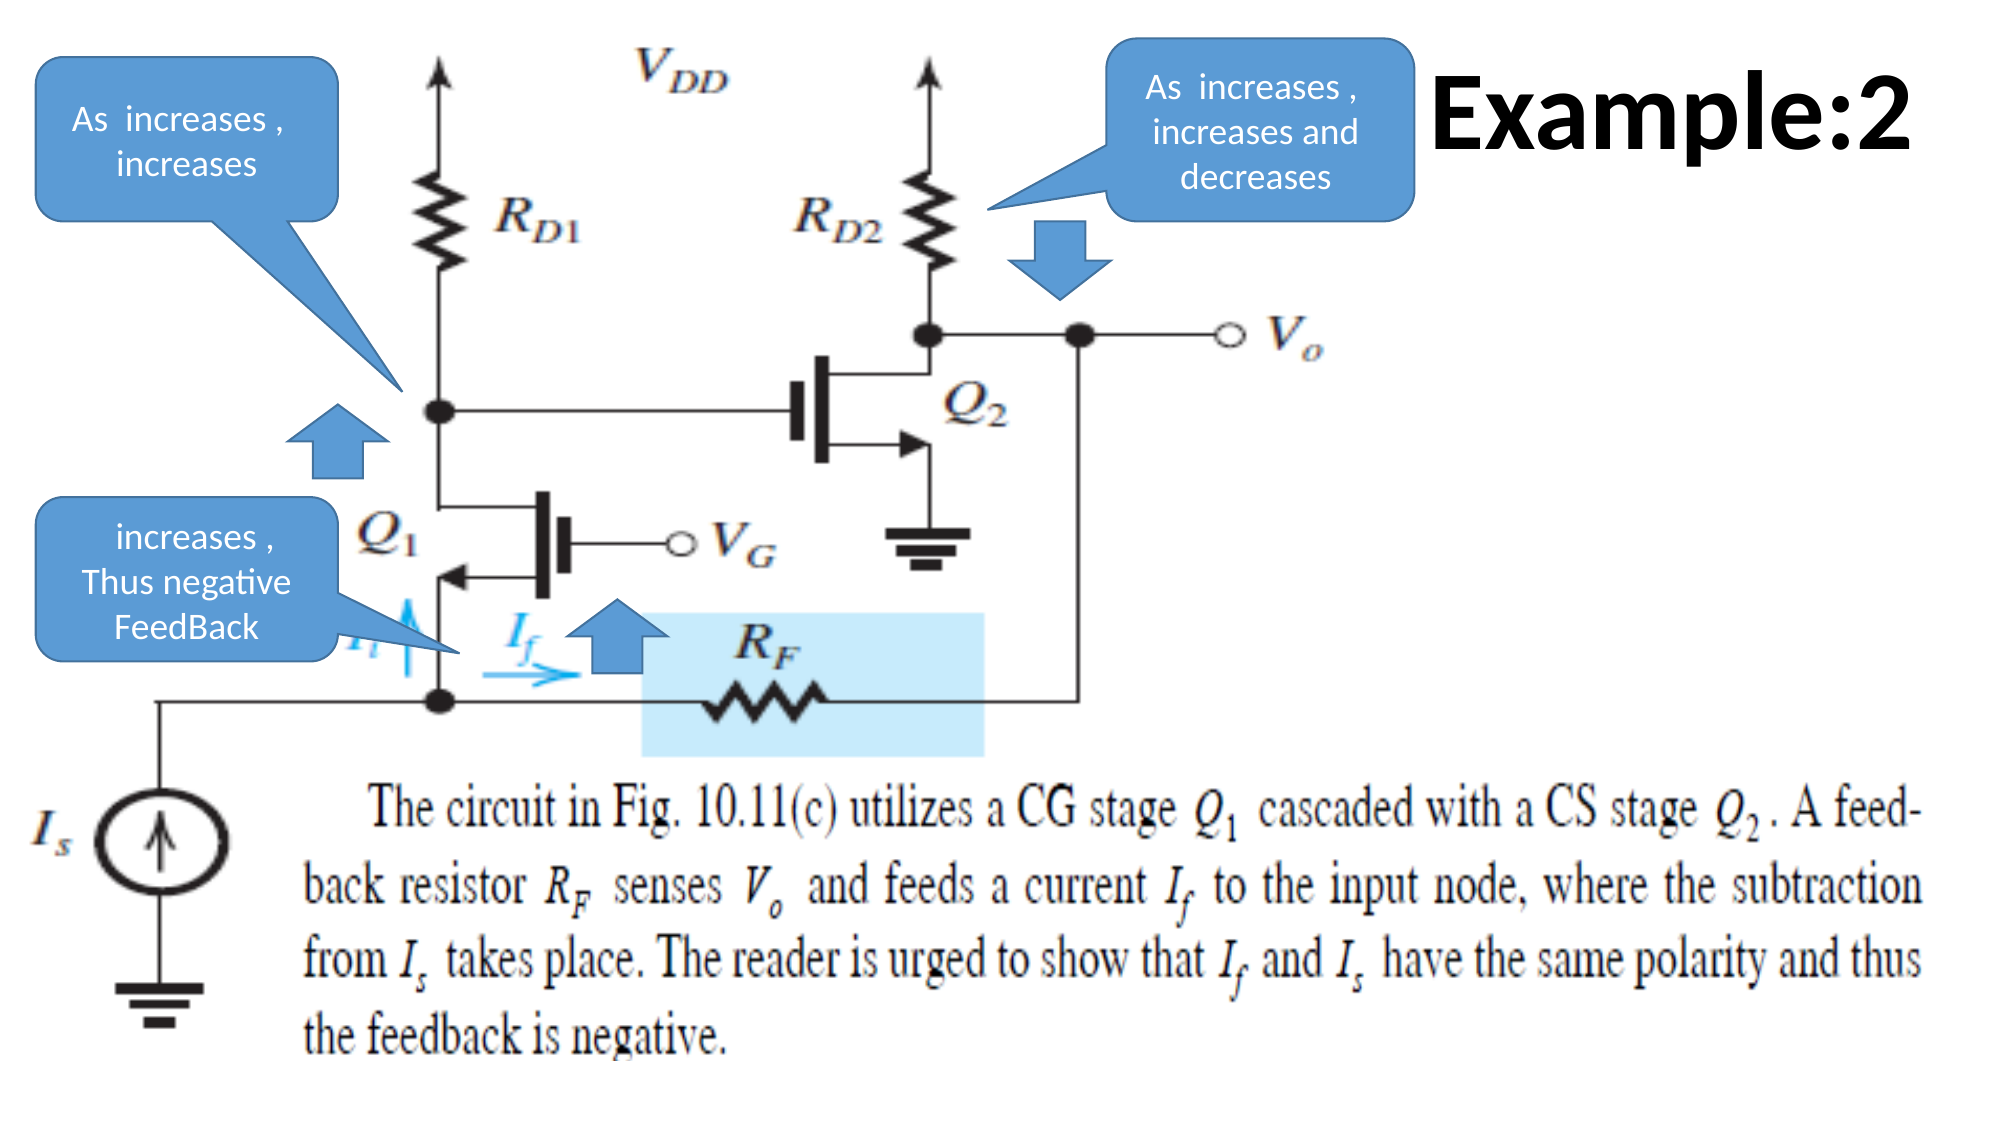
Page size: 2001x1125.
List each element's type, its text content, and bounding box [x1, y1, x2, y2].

text_box Example:2 [1414, 29, 1934, 180]
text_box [35, 57, 388, 479]
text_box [1009, 38, 1415, 300]
picture [0, 29, 1934, 1061]
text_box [35, 497, 668, 674]
